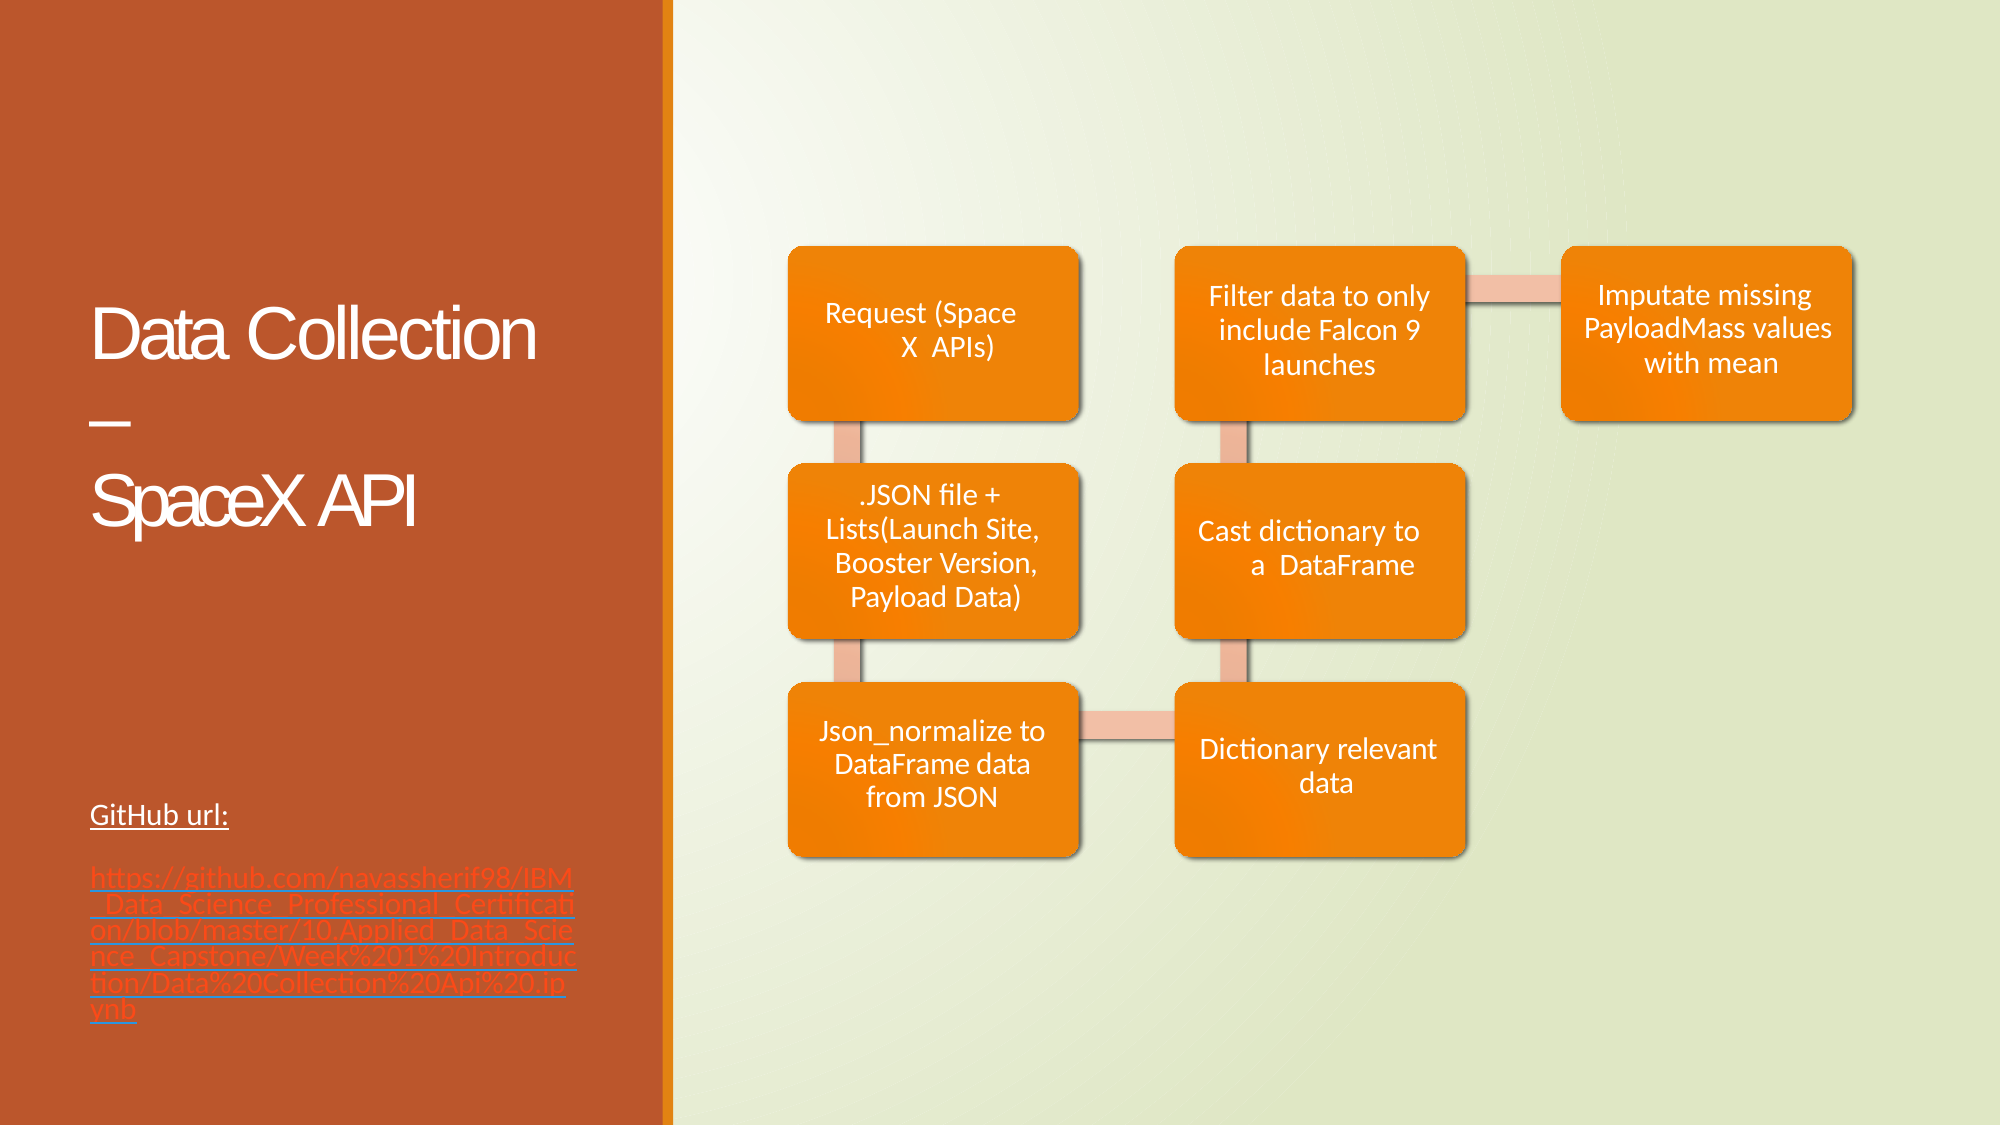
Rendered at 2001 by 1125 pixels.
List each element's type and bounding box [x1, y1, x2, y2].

text_box [1170, 242, 1557, 431]
text_box [784, 678, 1166, 867]
text_box [1557, 242, 1869, 431]
text_box [784, 242, 1089, 460]
text_box [0, 0, 674, 1125]
text_box [784, 460, 1089, 678]
text_box [1170, 655, 1477, 867]
text_box [1170, 437, 1479, 649]
